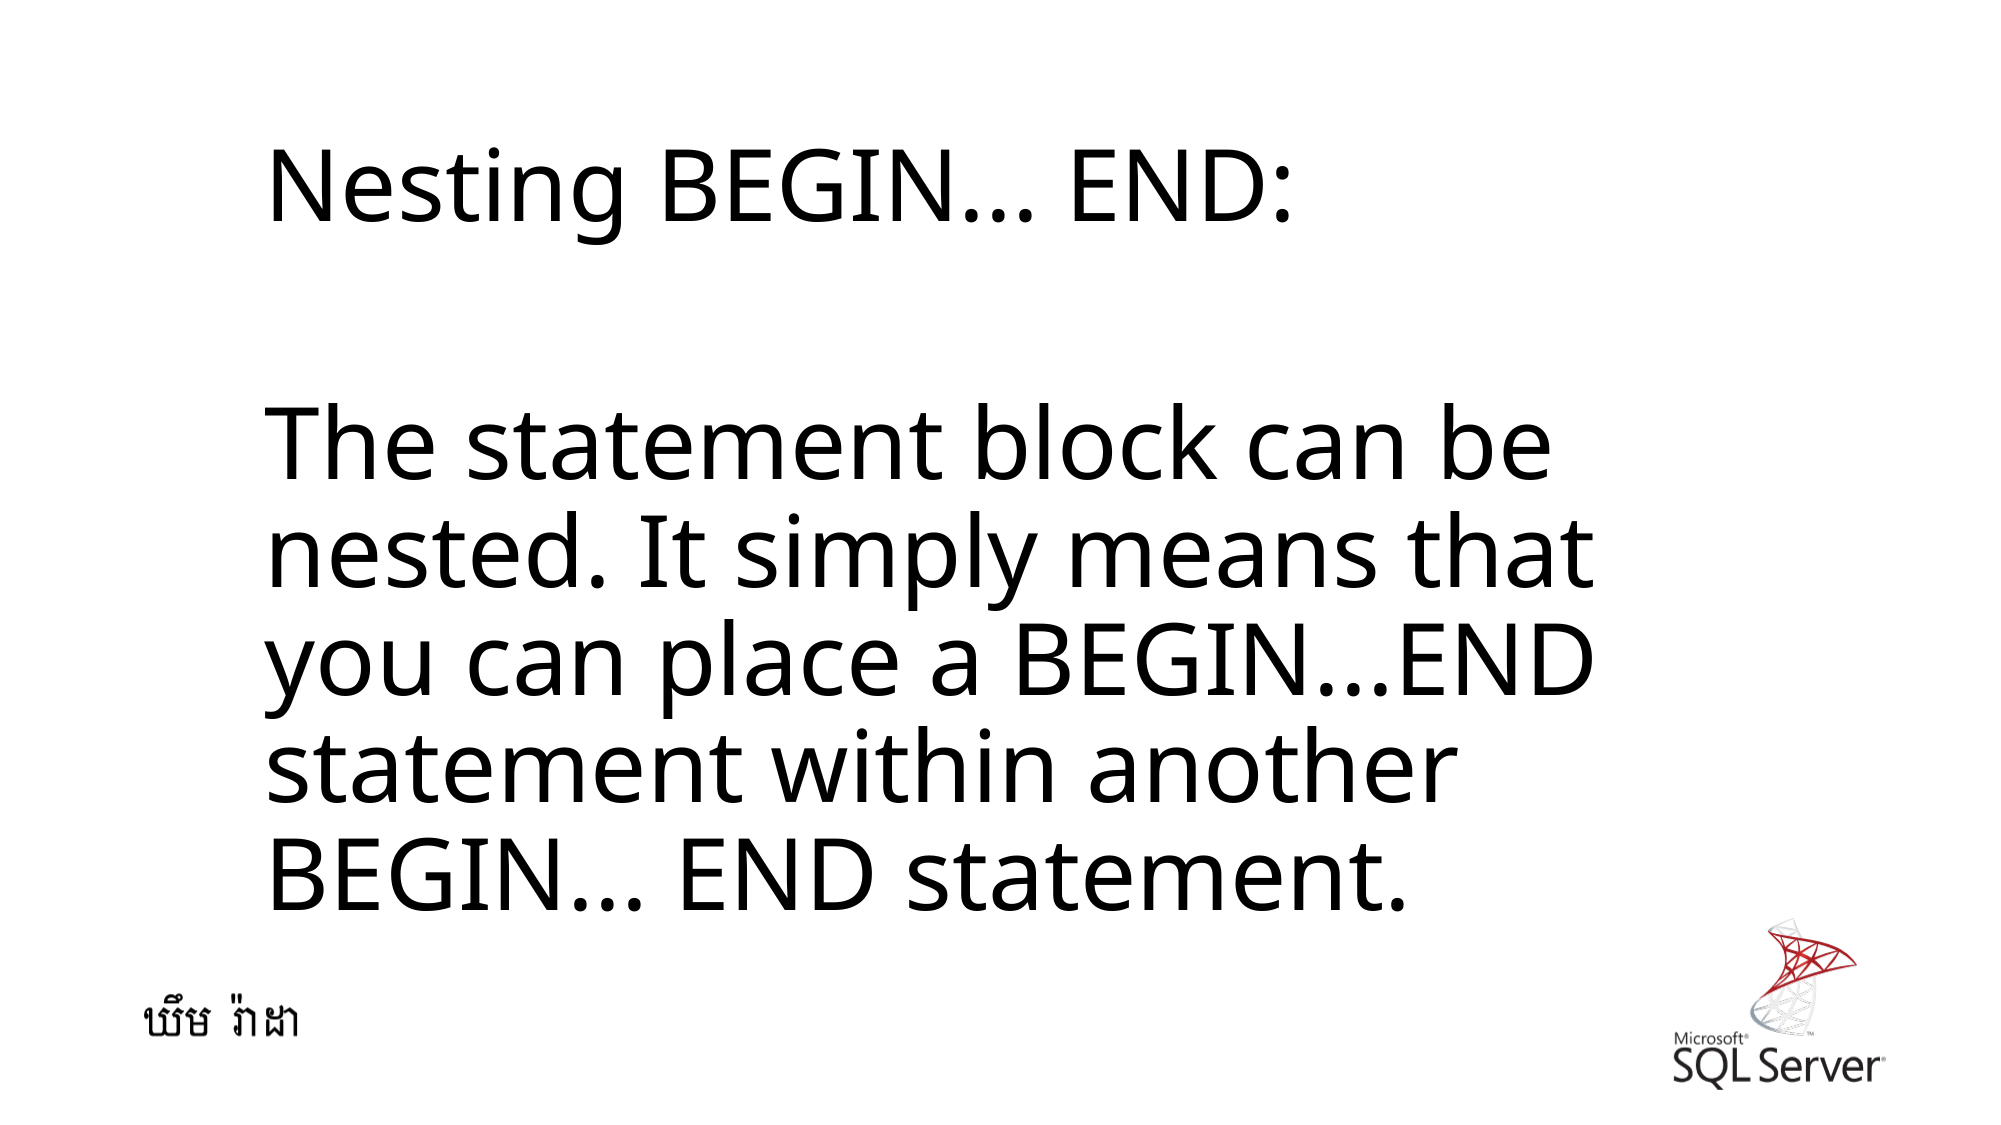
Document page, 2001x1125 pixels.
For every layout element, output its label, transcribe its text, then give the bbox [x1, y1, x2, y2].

subtitle Nesting BEGIN... END: The statement block can be nested. It simply means that you can place a BEGIN...END statement within another BEGIN... END statement. [249, 127, 1750, 918]
picture [93, 918, 1886, 1125]
